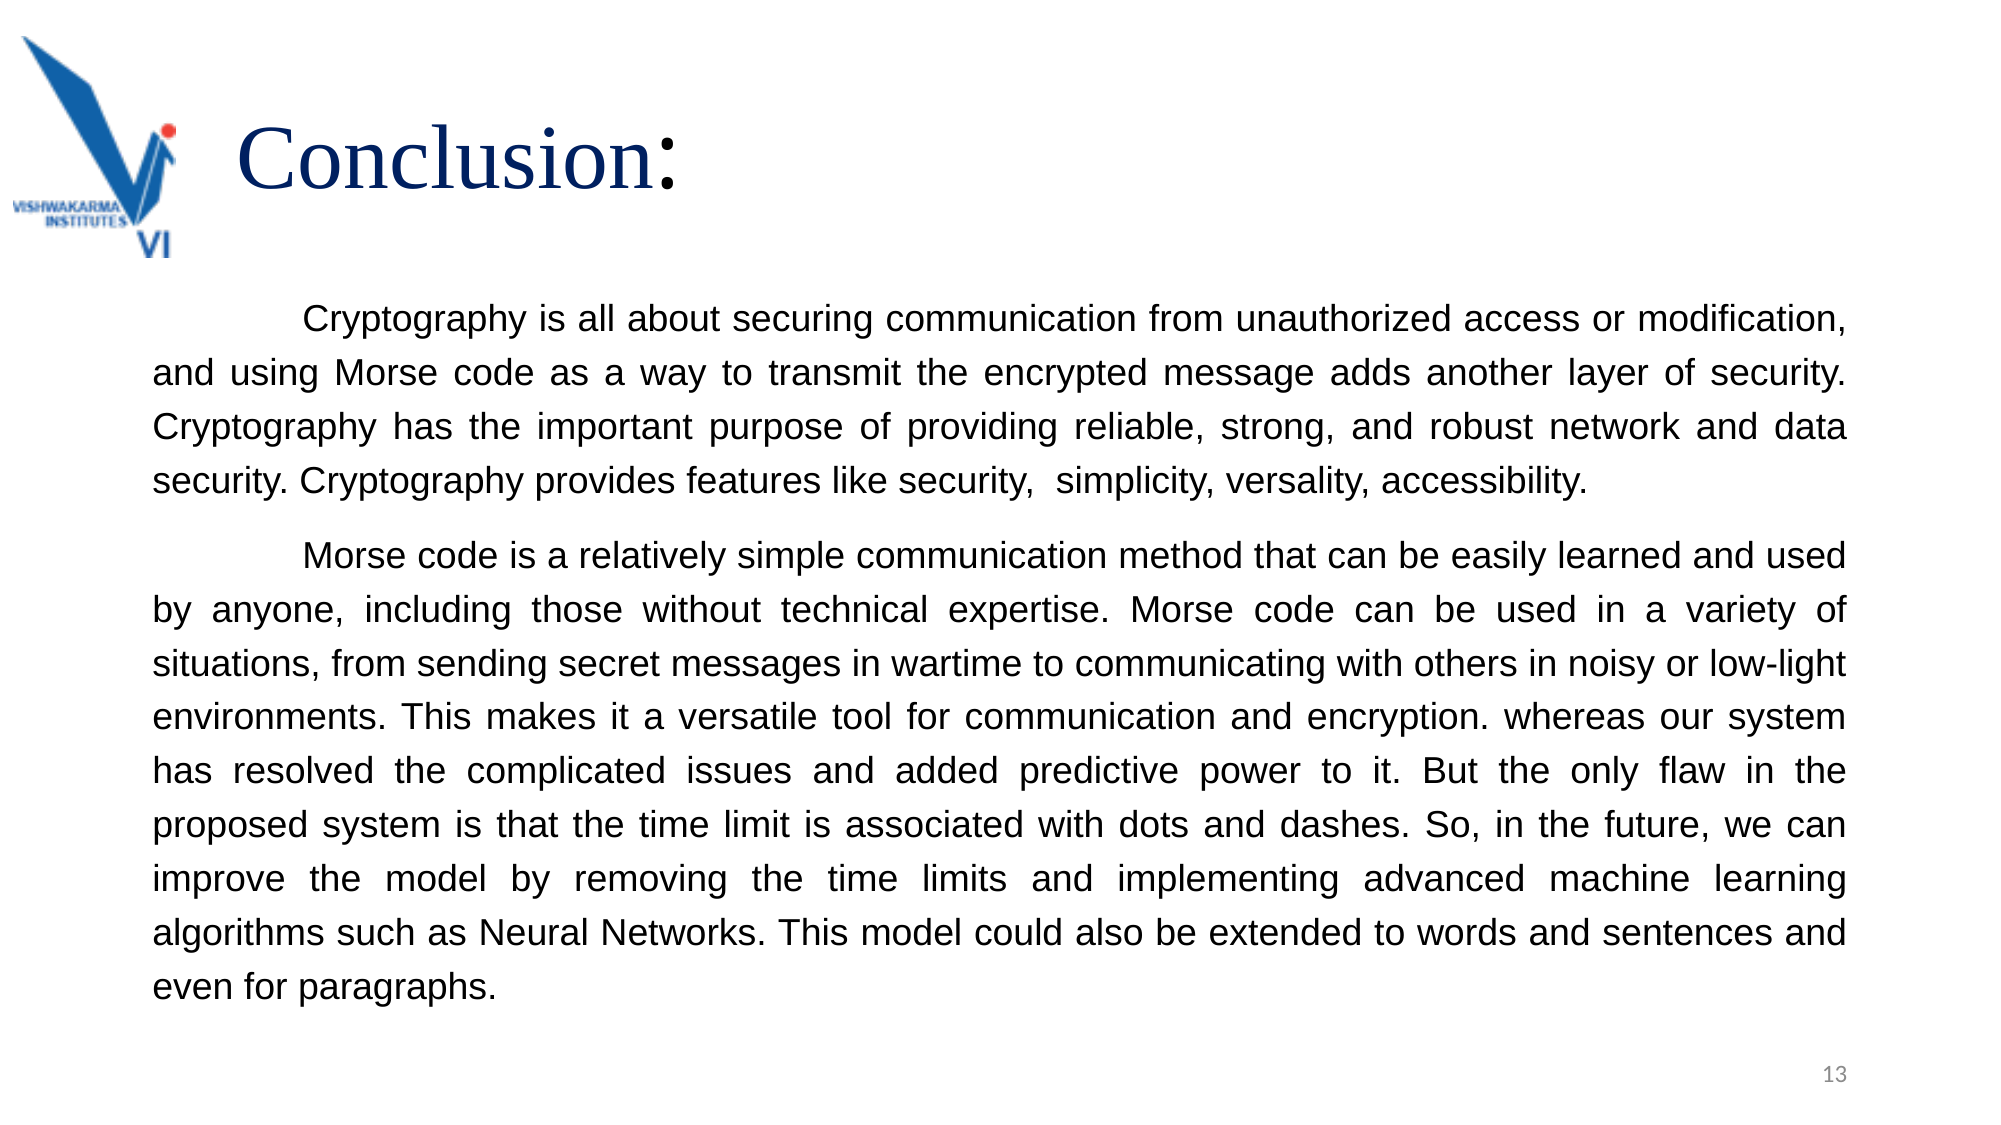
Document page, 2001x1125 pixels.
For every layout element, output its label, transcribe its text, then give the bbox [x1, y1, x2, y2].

picture [13, 36, 176, 258]
slide_number 13 [1412, 1042, 1863, 1103]
title Conclusion: [175, 49, 1901, 268]
list Cryptography is all about securing communication from unauthorized access or modification, and using Morse code as a way to transmit the encrypted message adds another layer of security. Cryptography has the important purpose of providing reliable, strong, and robust network and data security. Cryptography provides features like security, simplicity, versality, accessibility. Morse code is a relatively simple communication method that can be easily learned and used by anyone, including those without technical expertise. Morse code can be used in a variety of situations, from sending secret messages in wartime to communicating with others in noisy or low-light environments. This makes it a versatile tool for communication and encryption. whereas our system has resolved the complicated issues and added predictive power to it. But the only flaw in the proposed system is that the time limit is associated with dots and dashes. So, in the future, we can improve the model by removing the time limits and implementing advanced machine learning algorithms such as Neural Networks. This model could also be extended to words and sentences and even for paragraphs. [137, 277, 1863, 1014]
